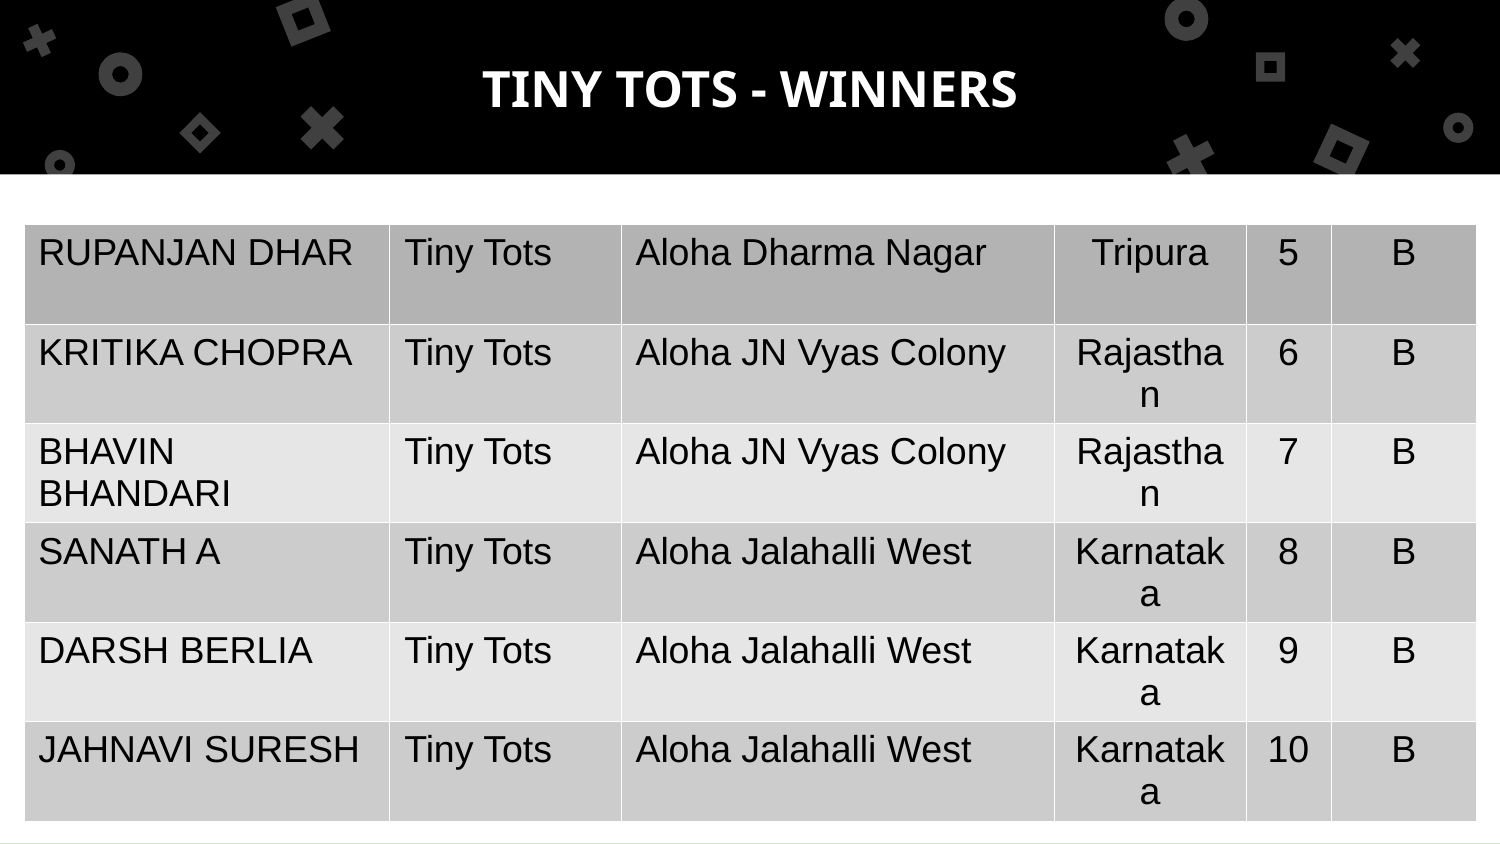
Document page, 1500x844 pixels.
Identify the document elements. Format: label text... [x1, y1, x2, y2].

table_cell B [1332, 722, 1476, 821]
table_cell 9 [1247, 623, 1331, 721]
table_cell Aloha Jalahalli West [622, 523, 1054, 622]
table_cell B [1332, 523, 1476, 622]
table_cell Tiny Tots [390, 623, 621, 721]
table_cell Aloha JN Vyas Colony [622, 325, 1054, 423]
table_header Tripura [1055, 225, 1246, 324]
table_header 5 [1247, 225, 1331, 324]
table_cell Karnataka [1055, 523, 1246, 622]
table_header B [1332, 225, 1476, 324]
table_cell 6 [1247, 325, 1331, 423]
table_cell Aloha Jalahalli West [622, 623, 1054, 721]
table_cell Rajasthan [1055, 325, 1246, 423]
table_cell DARSH BERLIA [25, 623, 389, 721]
table_cell B [1332, 623, 1476, 721]
table_cell Aloha JN Vyas Colony [622, 424, 1054, 522]
table_cell B [1332, 424, 1476, 522]
table_cell JAHNAVI SURESH [25, 722, 389, 821]
table_cell Karnataka [1055, 623, 1246, 721]
table_cell 10 [1247, 722, 1331, 821]
table_cell SANATH A [25, 523, 389, 622]
text_box TINY TOTS - WINNERS [74, 0, 1425, 175]
table_header RUPANJAN DHAR [25, 225, 389, 324]
table_cell B [1332, 325, 1476, 423]
table_cell 8 [1247, 523, 1331, 622]
table_cell 7 [1247, 424, 1331, 522]
table_cell Tiny Tots [390, 424, 621, 522]
table_cell Aloha Jalahalli West [622, 722, 1054, 821]
table_cell Tiny Tots [390, 722, 621, 821]
table_cell Tiny Tots [390, 325, 621, 423]
table_header Aloha Dharma Nagar [622, 225, 1054, 324]
table_cell BHAVIN BHANDARI [25, 424, 389, 522]
table_header Tiny Tots [390, 225, 621, 324]
table_cell Rajasthan [1055, 424, 1246, 522]
table_cell KRITIKA CHOPRA [25, 325, 389, 423]
table_cell Karnataka [1055, 722, 1246, 821]
table_cell Tiny Tots [390, 523, 621, 622]
